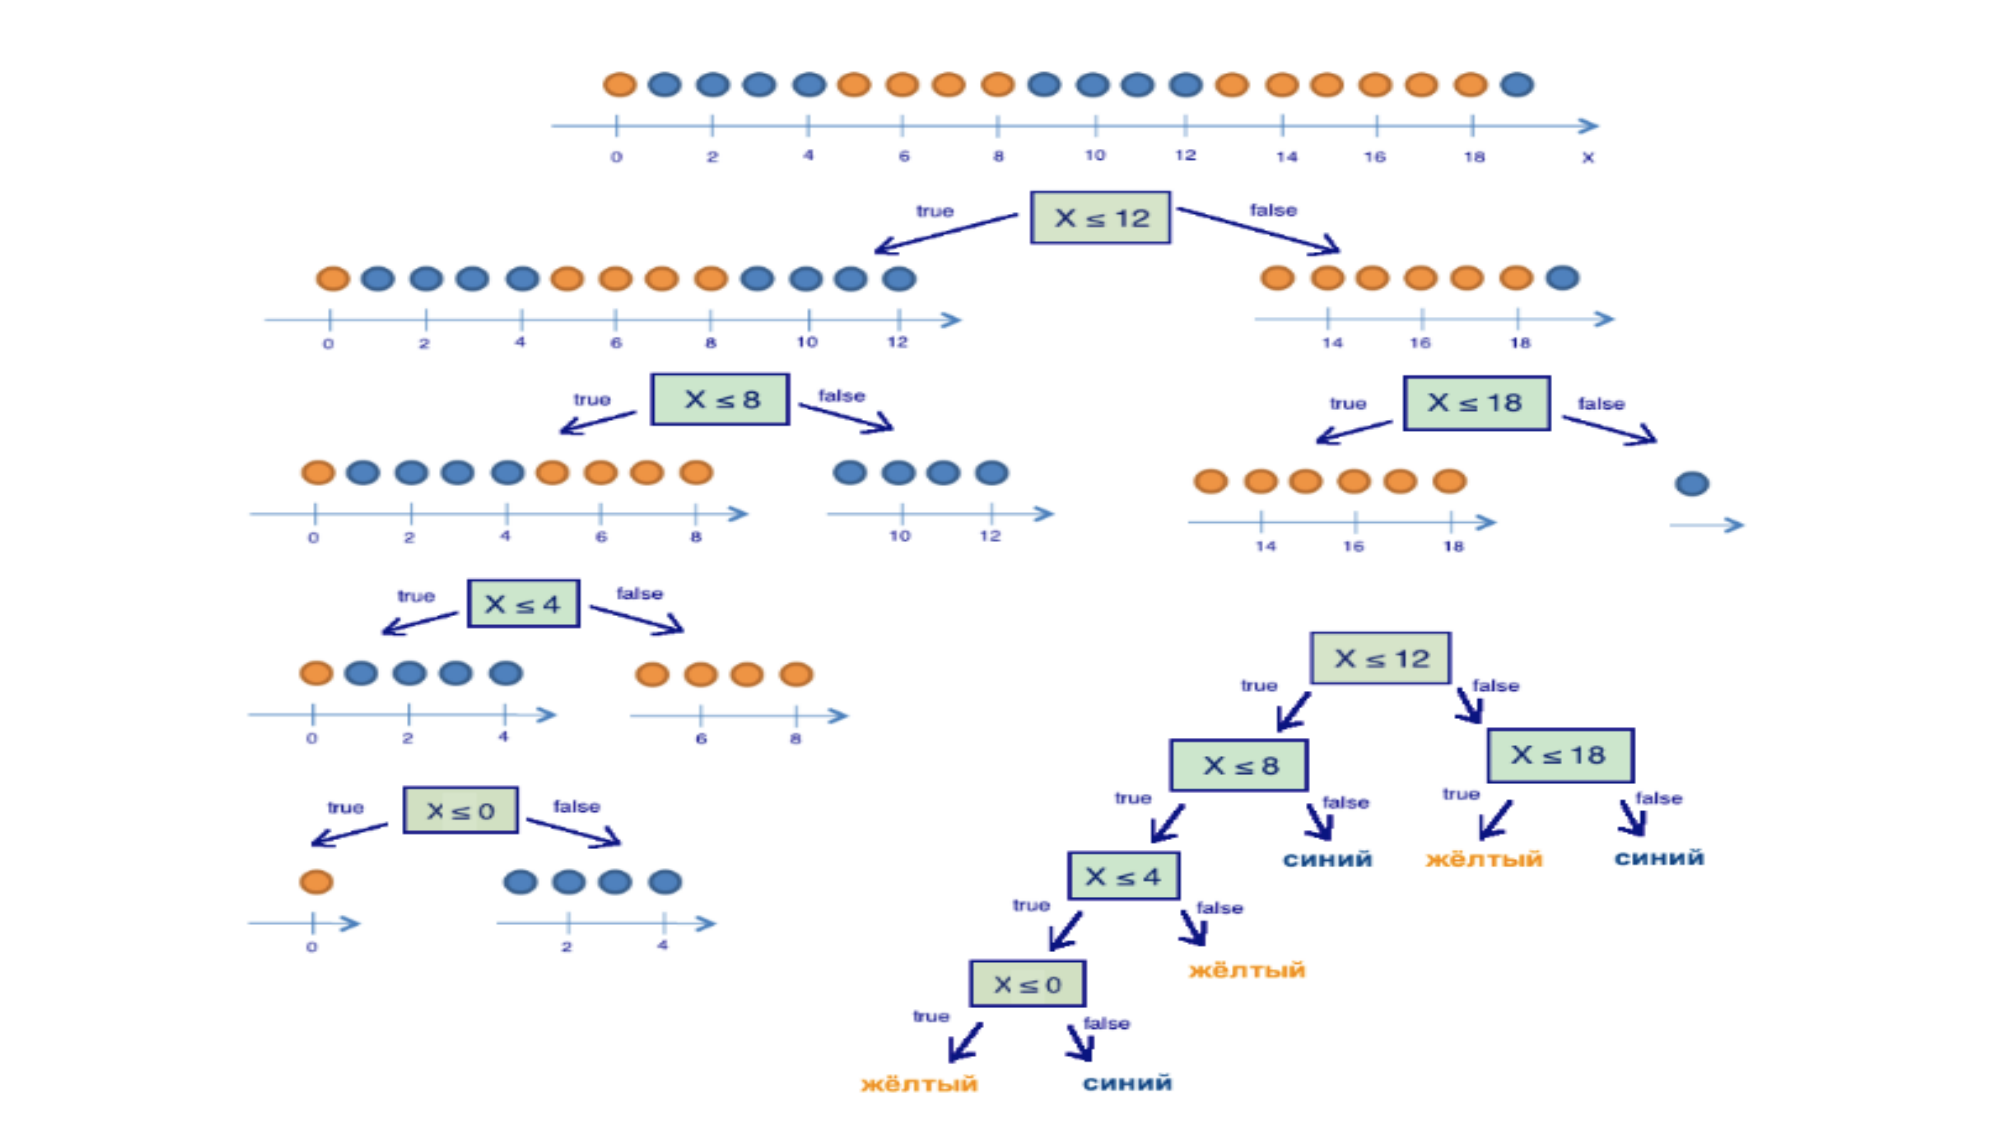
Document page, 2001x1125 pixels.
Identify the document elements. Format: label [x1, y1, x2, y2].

list [243, 45, 1757, 1111]
